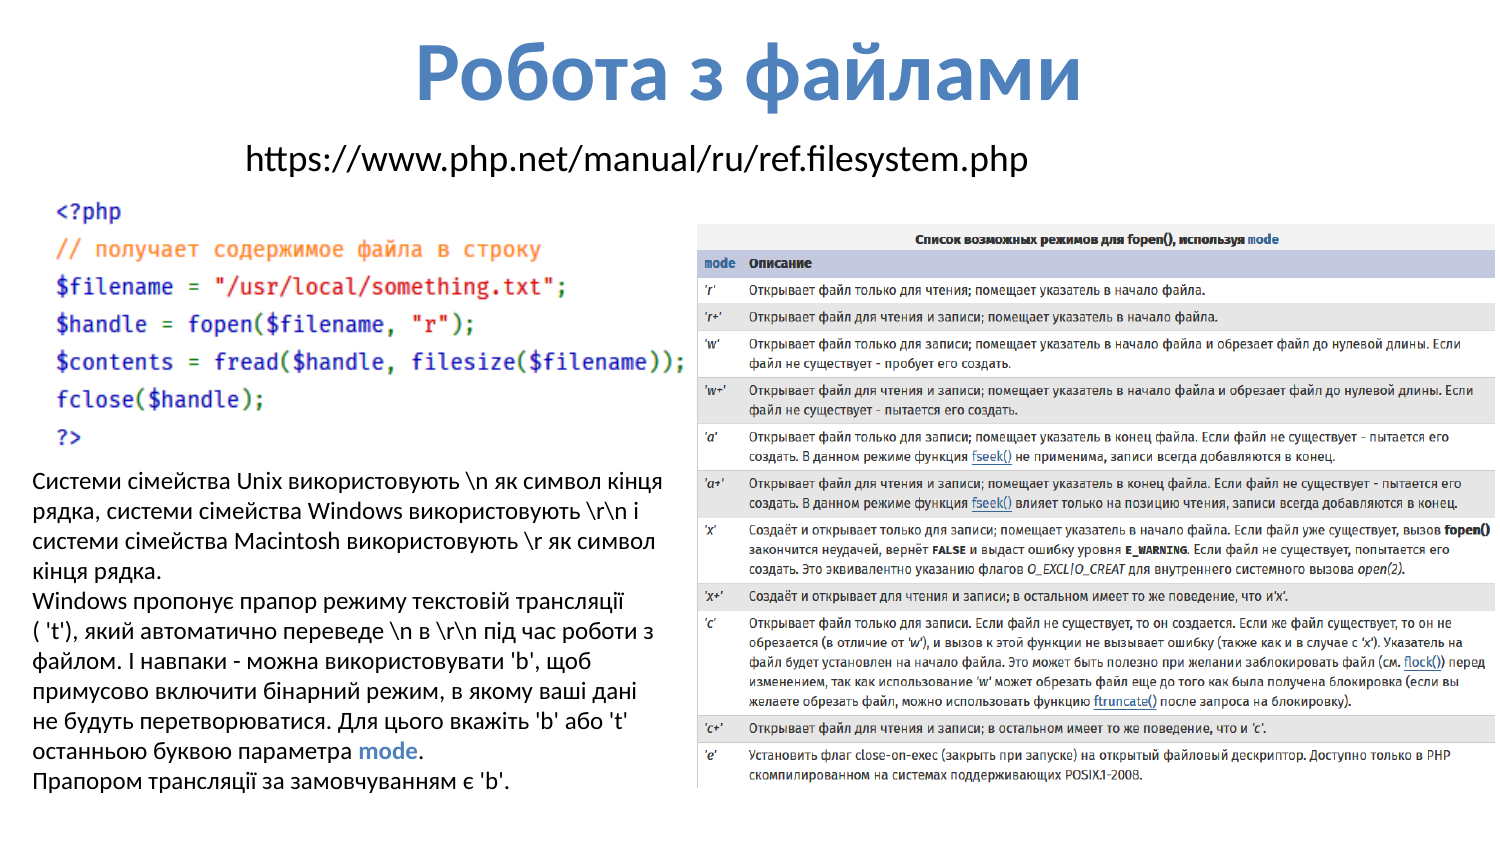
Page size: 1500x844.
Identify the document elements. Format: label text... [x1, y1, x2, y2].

title Робота з файлами [75, 8, 1425, 126]
picture [41, 185, 1495, 789]
text_box Системи сімейства Unix використовують \n як символ кінця рядка, системи сімейства Windows використовують \r\n і системи сімейства Macintosh використовують \r як символ кінця рядка. Windows пропонує прапор режиму текстовій трансляції ( 't'), який автоматично переведе \n в \r\n під час роботи з файлом. І навпаки - можна використовувати 'b', щоб примусово включити бінарний режим, в якому ваші дані не будуть перетворюватися. Для цього вкажіть 'b' або 't' останньою буквою параметра mode. Прапором трансляції за замовчуванням є 'b'. [17, 457, 680, 802]
text_box https://www.php.net/manual/ru/ref.filesystem.php [230, 126, 1232, 187]
